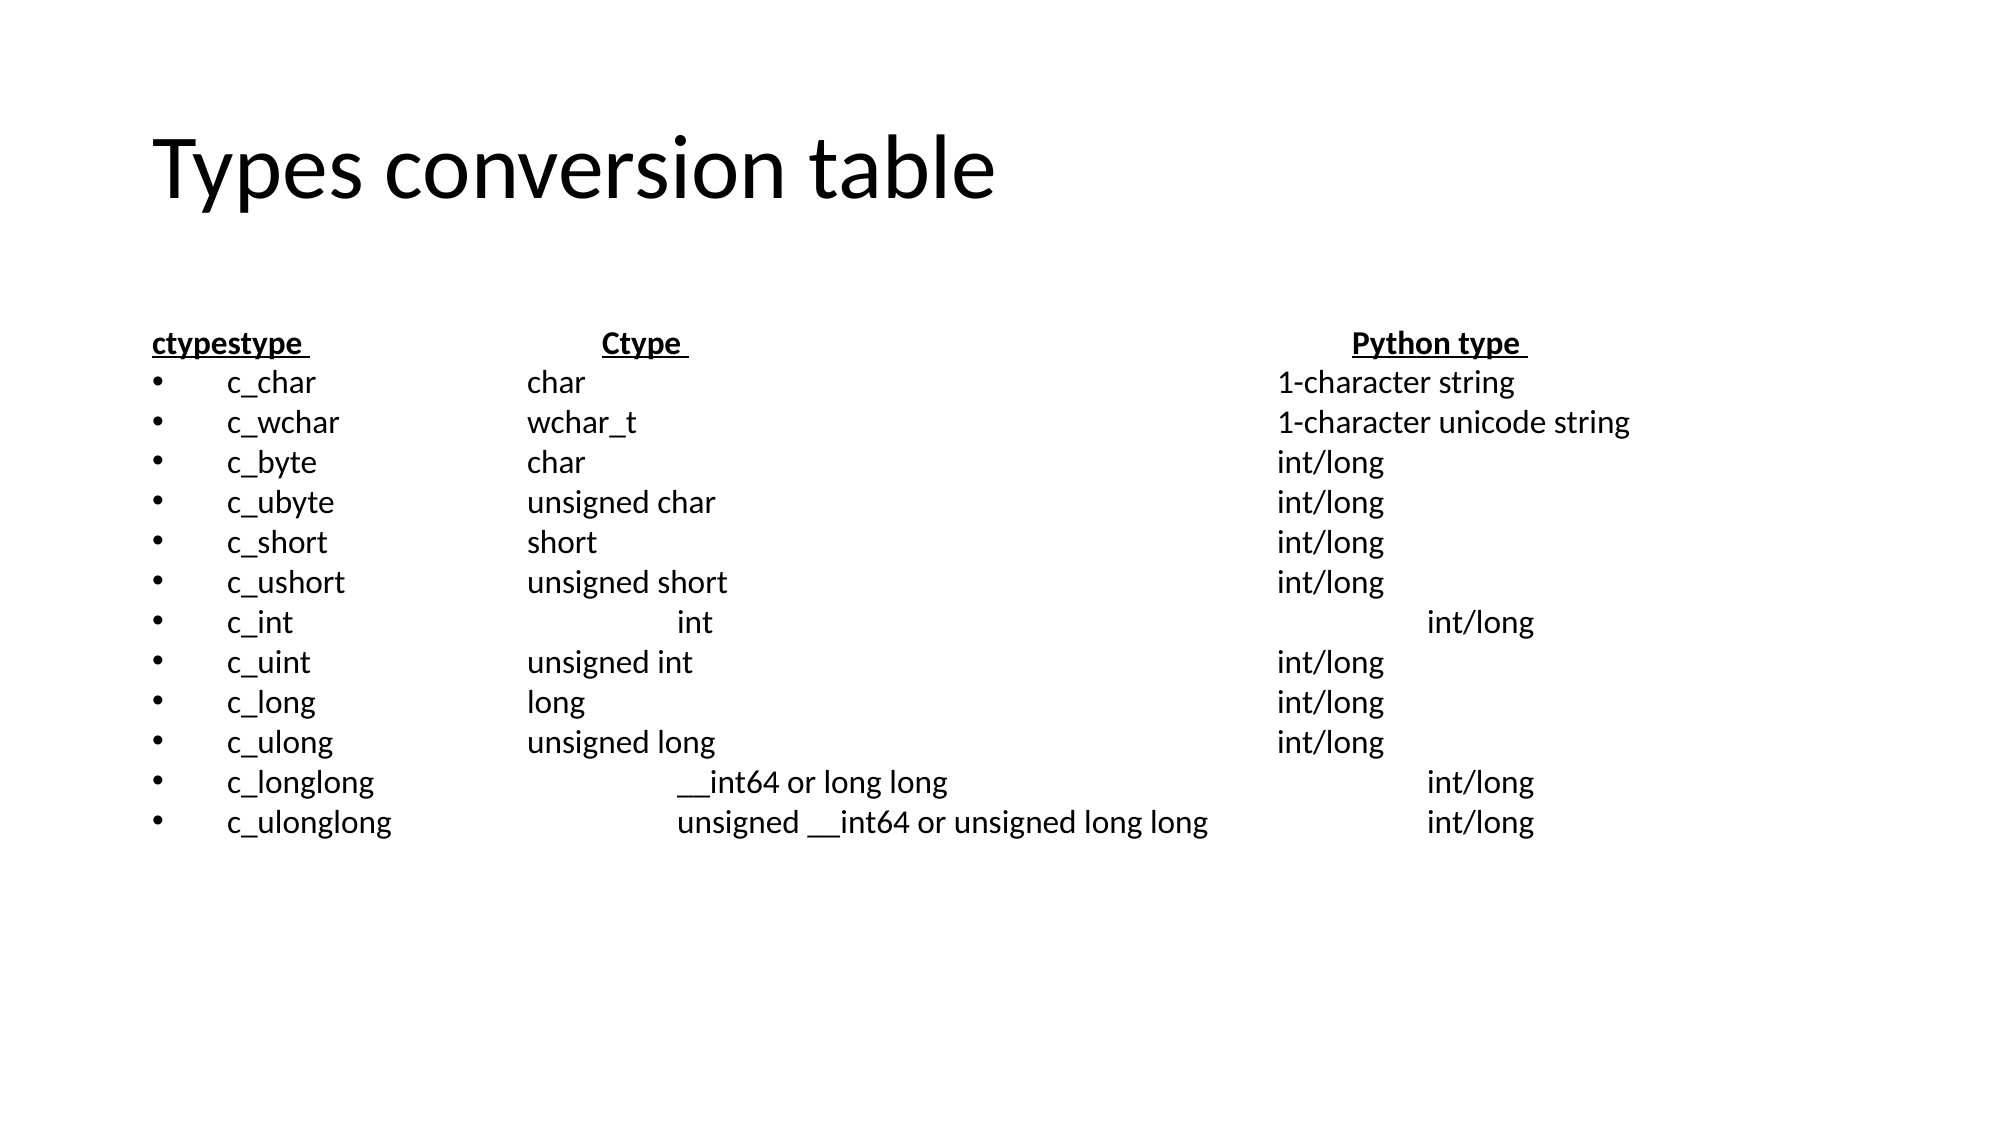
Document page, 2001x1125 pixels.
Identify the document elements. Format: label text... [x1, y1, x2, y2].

text_box ctypestype Ctype Python type c_char char 1-character string c_wchar wchar_t 1-character unicode string c_byte char int/long c_ubyte unsigned char int/long c_short short int/long c_ushort unsigned short int/long c_int int int/long c_uint unsigned int int/long c_long long int/long c_ulong unsigned long int/long c_longlong __int64 or long long int/long c_ulonglong unsigned __int64 or unsigned long long int/long [137, 313, 1892, 848]
title Types conversion table [137, 59, 1863, 278]
